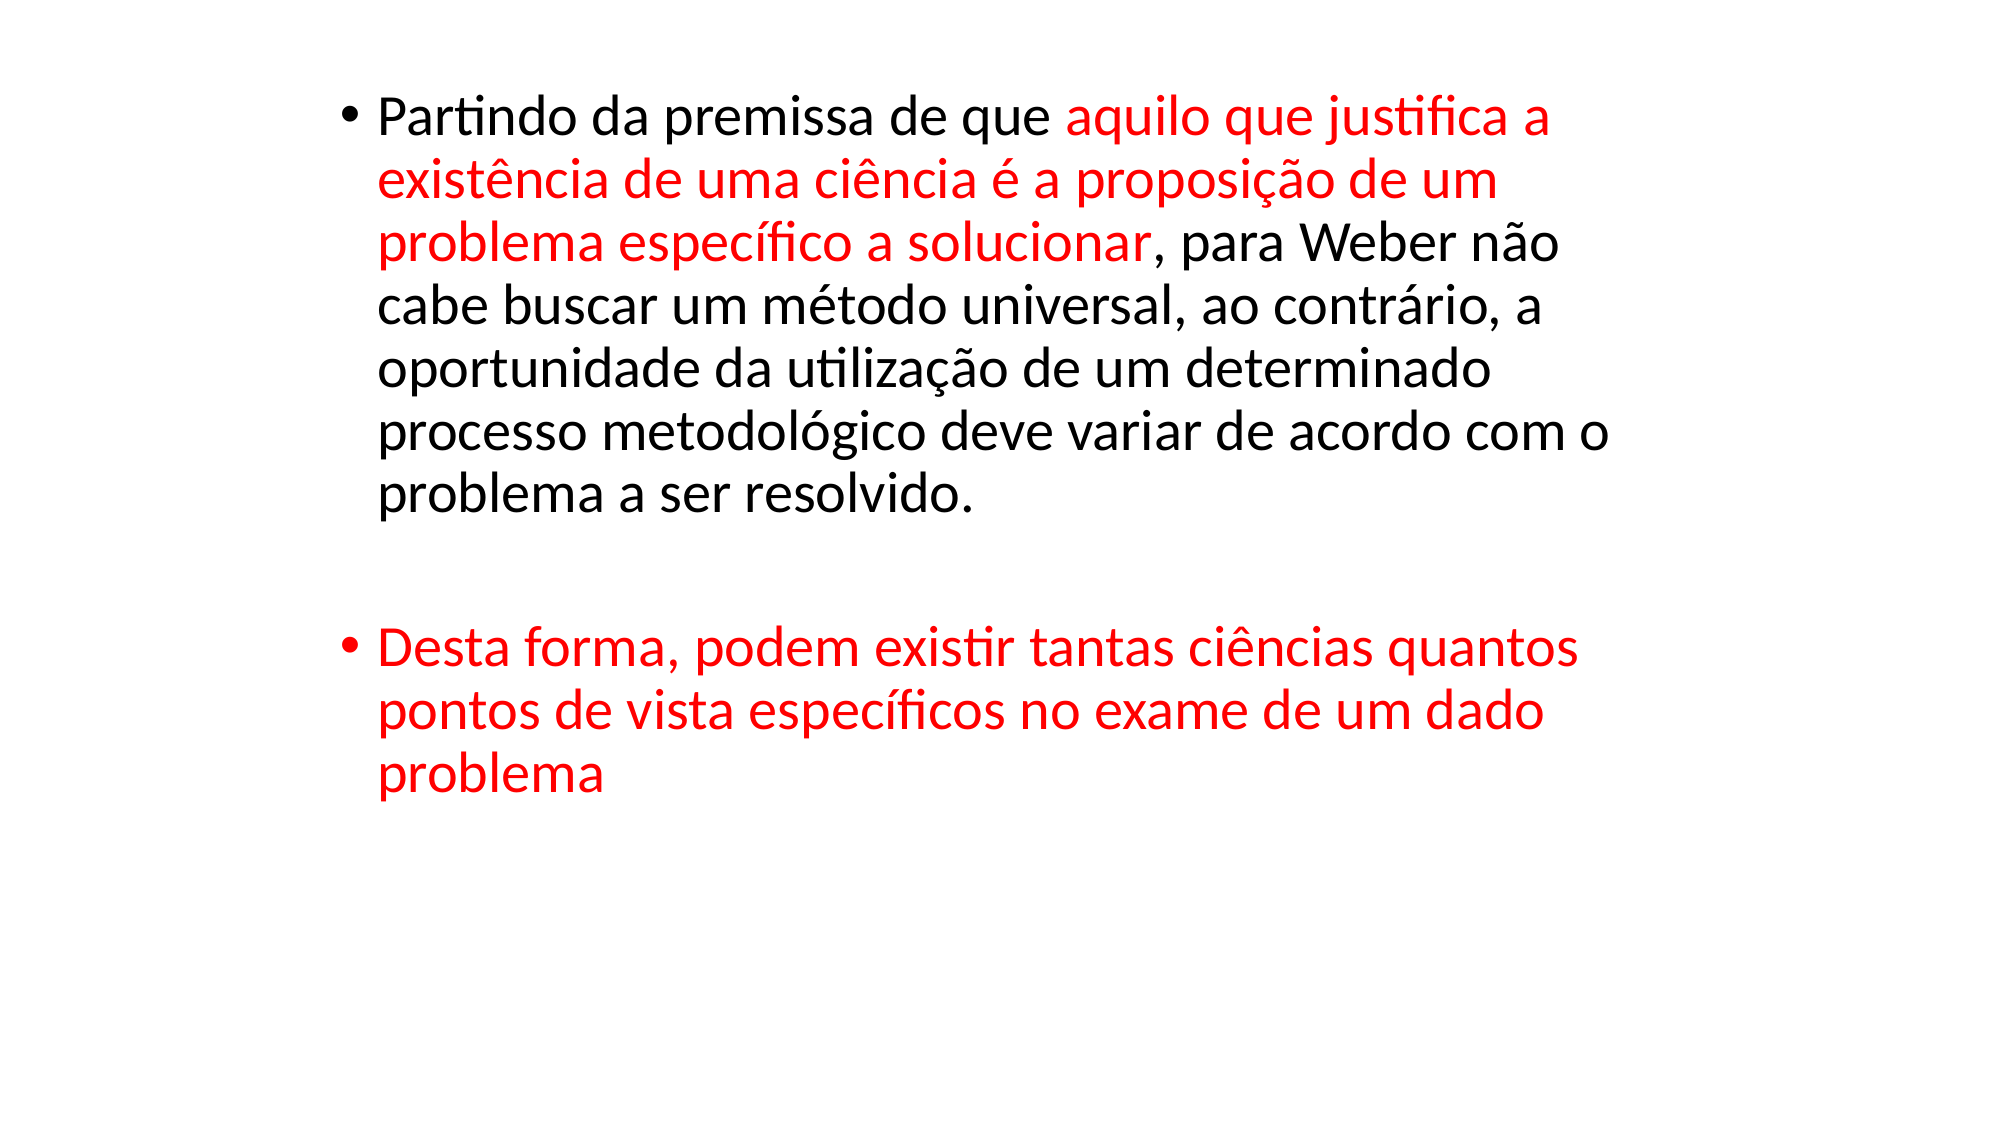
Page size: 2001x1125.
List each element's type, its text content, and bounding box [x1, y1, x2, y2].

list Partindo da premissa de que aquilo que justifica a existência de uma ciência é a proposição de um problema específico a solucionar, para Weber não cabe buscar um método universal, ao contrário, a oportunidade da utilização de um determinado processo metodológico deve variar de acordo com o problema a ser resolvido. Desta forma, podem existir tantas ciências quantos pontos de vista específicos no exame de um dado problema [324, 78, 1675, 1047]
